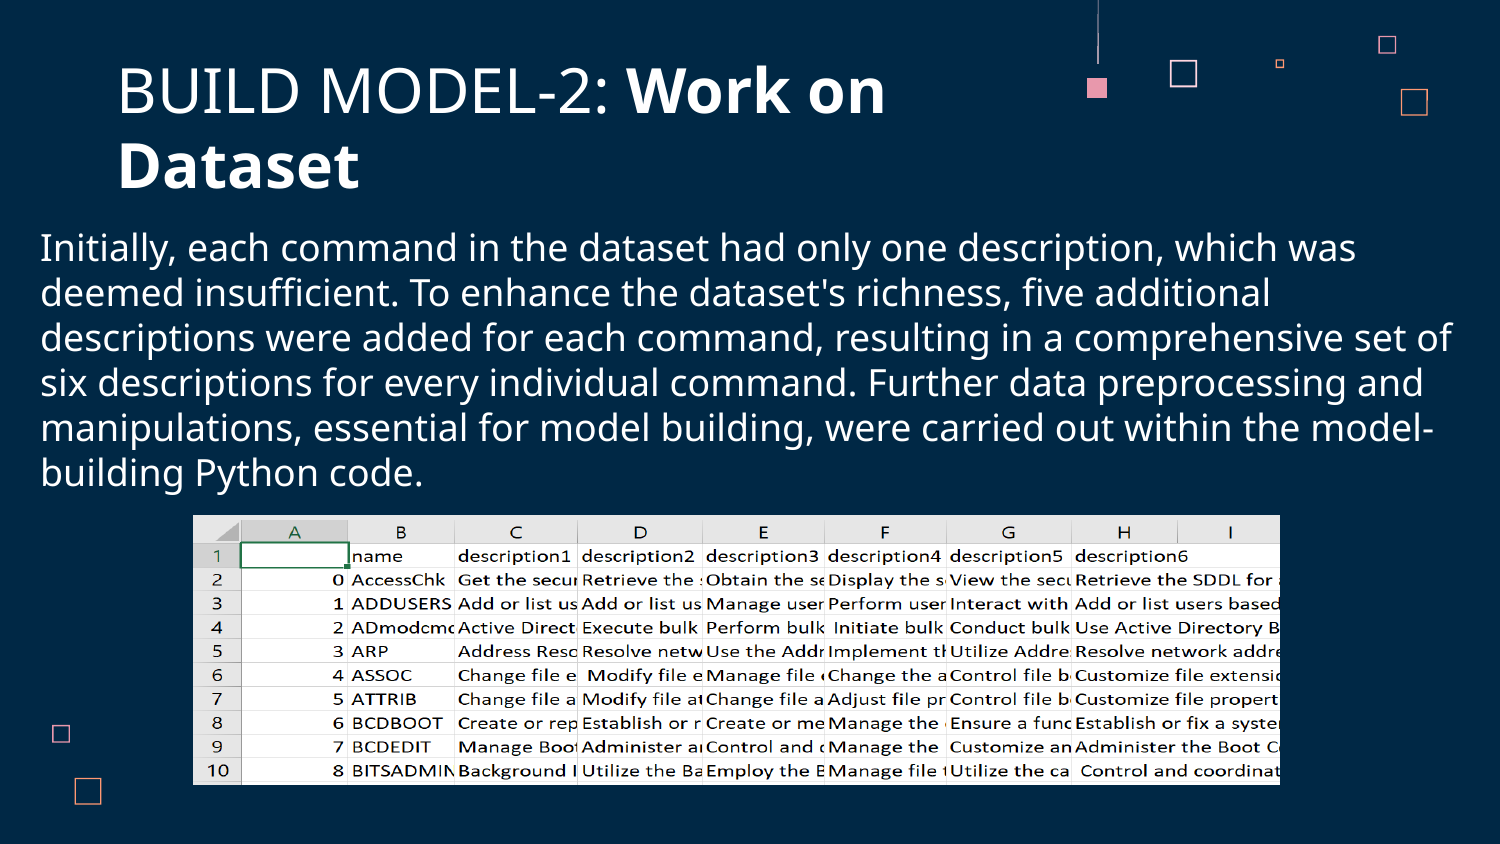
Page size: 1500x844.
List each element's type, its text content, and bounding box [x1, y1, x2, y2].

picture [193, 515, 1280, 785]
text_box Initially, each command in the dataset had only one description, which was deemed insufficient. To enhance the dataset's richness, five additional descriptions were added for each command, resulting in a comprehensive set of six descriptions for every individual command. Further data preprocessing and manipulations, essential for model building, were carried out within the model-building Python code. [25, 216, 1484, 502]
title BUILD MODEL-2: Work on Dataset [101, 121, 1111, 216]
